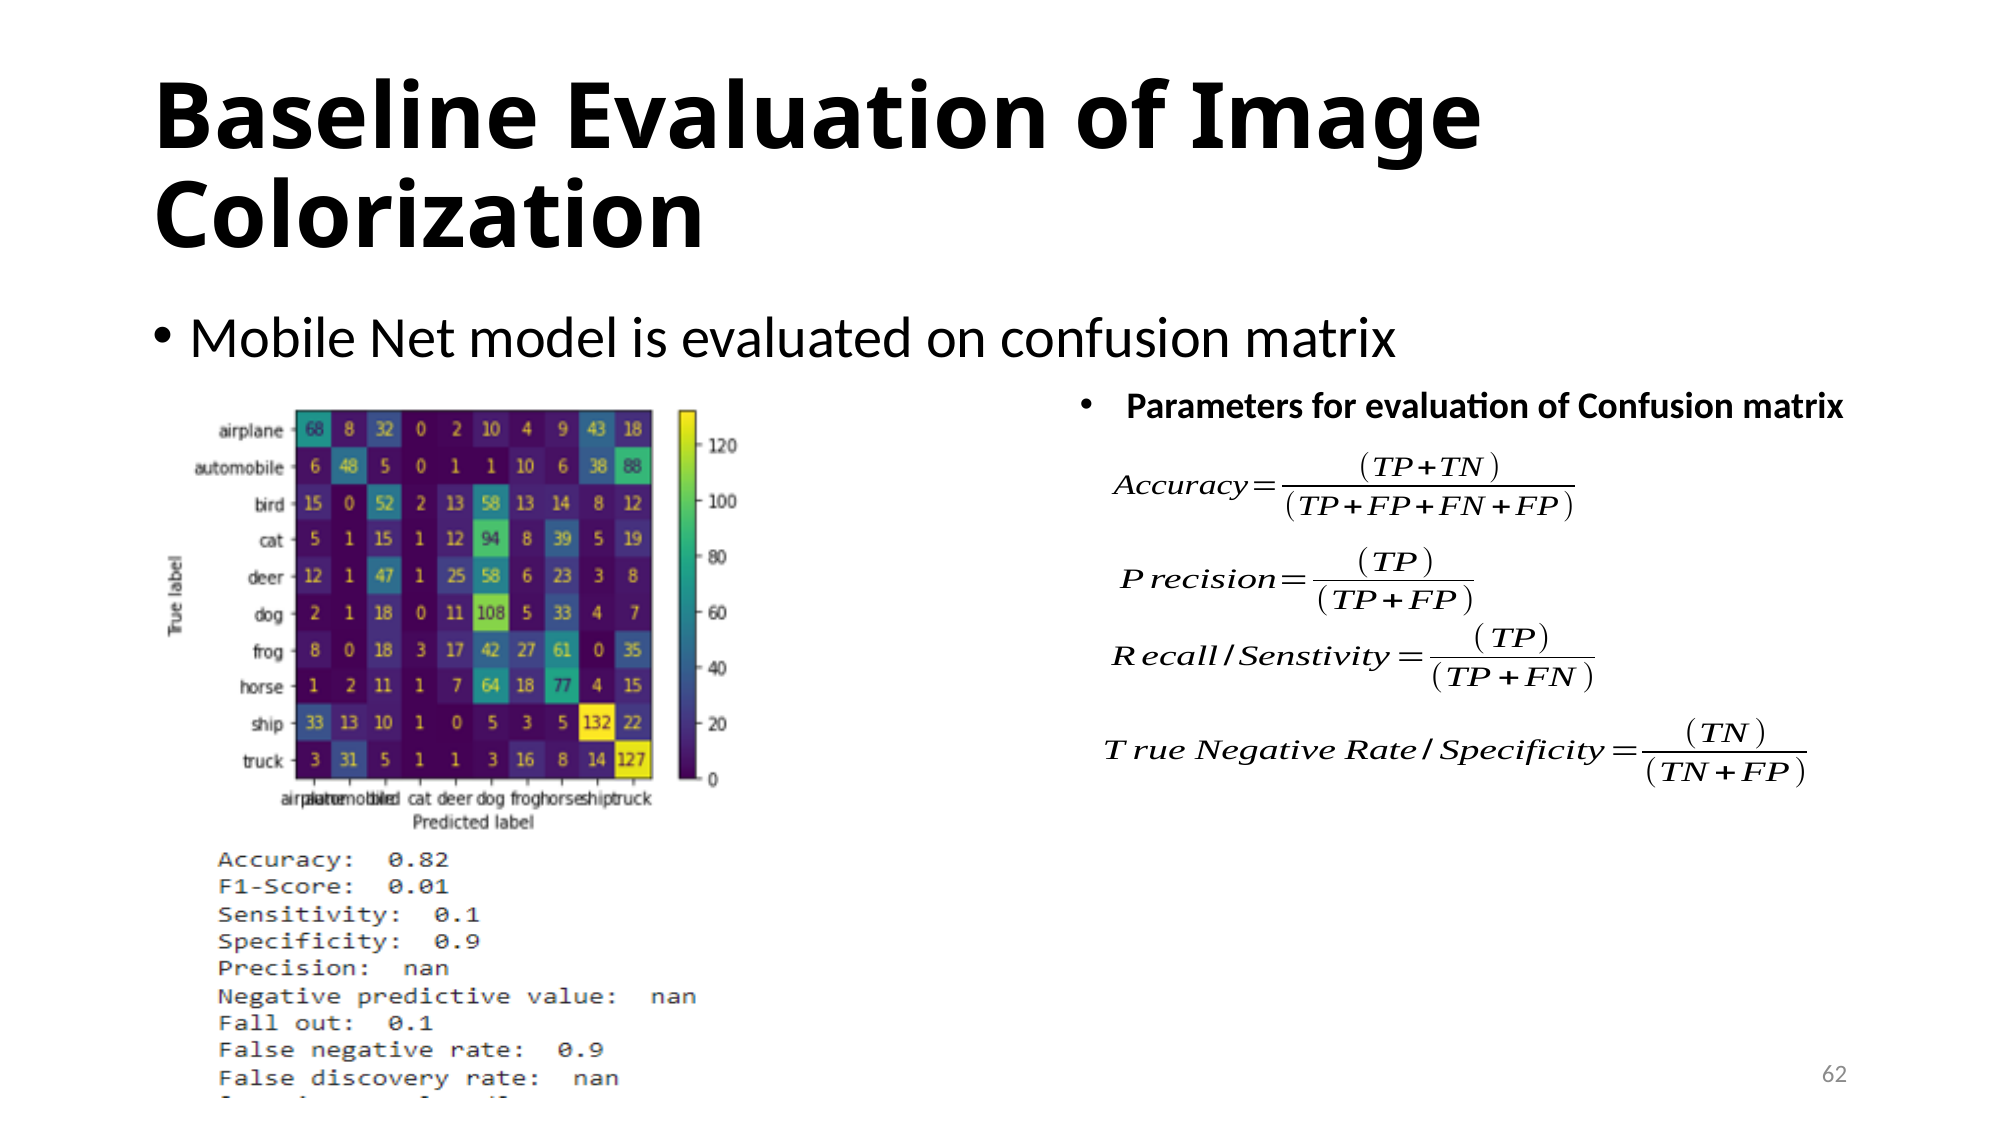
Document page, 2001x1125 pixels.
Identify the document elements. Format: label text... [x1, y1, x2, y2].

picture [137, 369, 768, 1098]
slide_number 62 [1412, 1042, 1863, 1103]
text_box Parameters for evaluation of Confusion matrix [1064, 373, 1860, 749]
list Mobile Net model is evaluated on confusion matrix [137, 299, 1863, 1014]
title Baseline Evaluation of Image Colorization [137, 59, 1863, 278]
